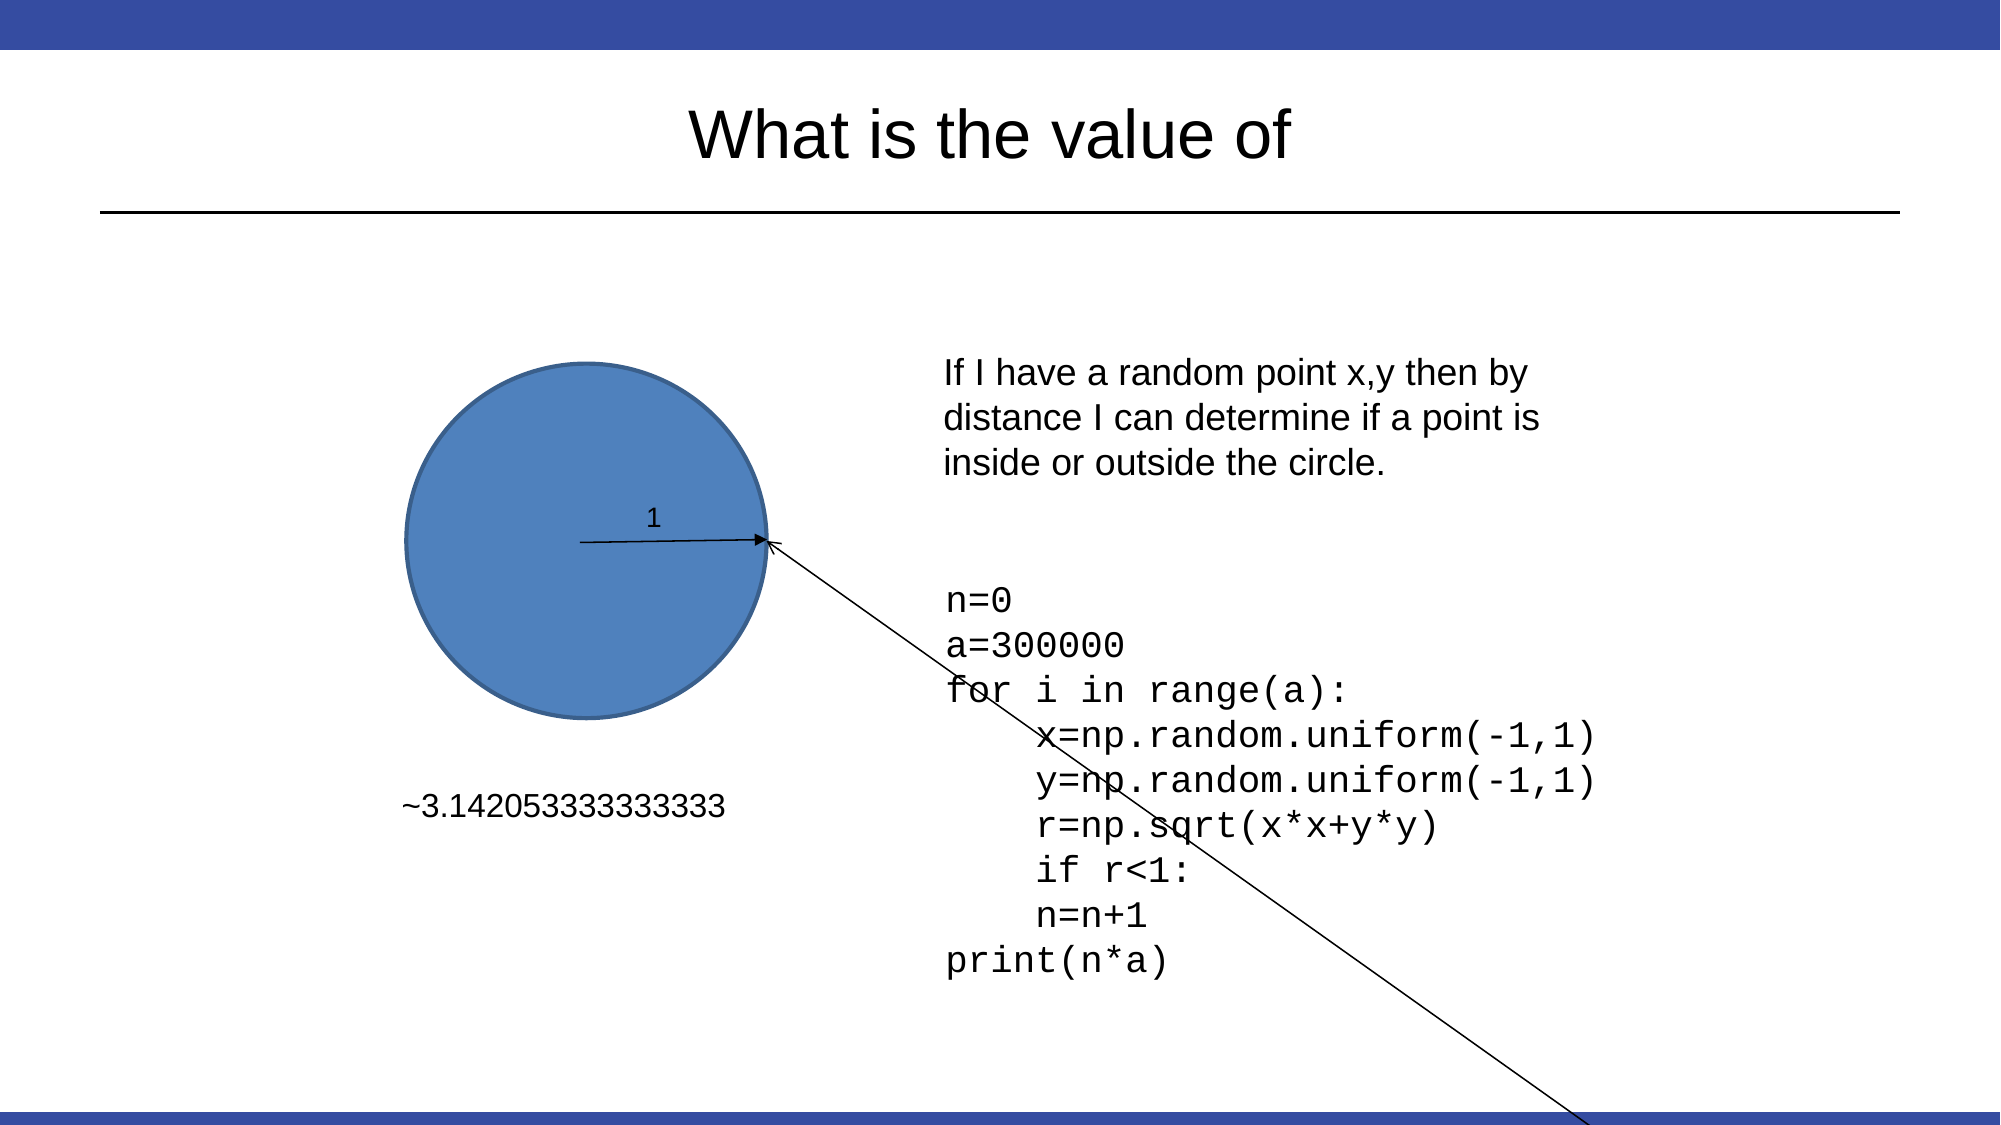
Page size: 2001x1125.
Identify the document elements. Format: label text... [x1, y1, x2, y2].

text_box If I have a random point x,y then by distance I can determine if a point is inside or outside the circle. [928, 340, 1617, 490]
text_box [579, 539, 768, 543]
text_box 1 [631, 491, 677, 537]
text_box [404, 361, 769, 721]
text_box n=0 a=300000 for i in range(a): x=np.random.uniform(-1,1) y=np.random.uniform(-1,1) r=np.sqrt(x*x+y*y) if r<1: n=n+1 print(n*a) [930, 567, 1703, 988]
text_box ~3.142053333333333 [386, 776, 742, 832]
